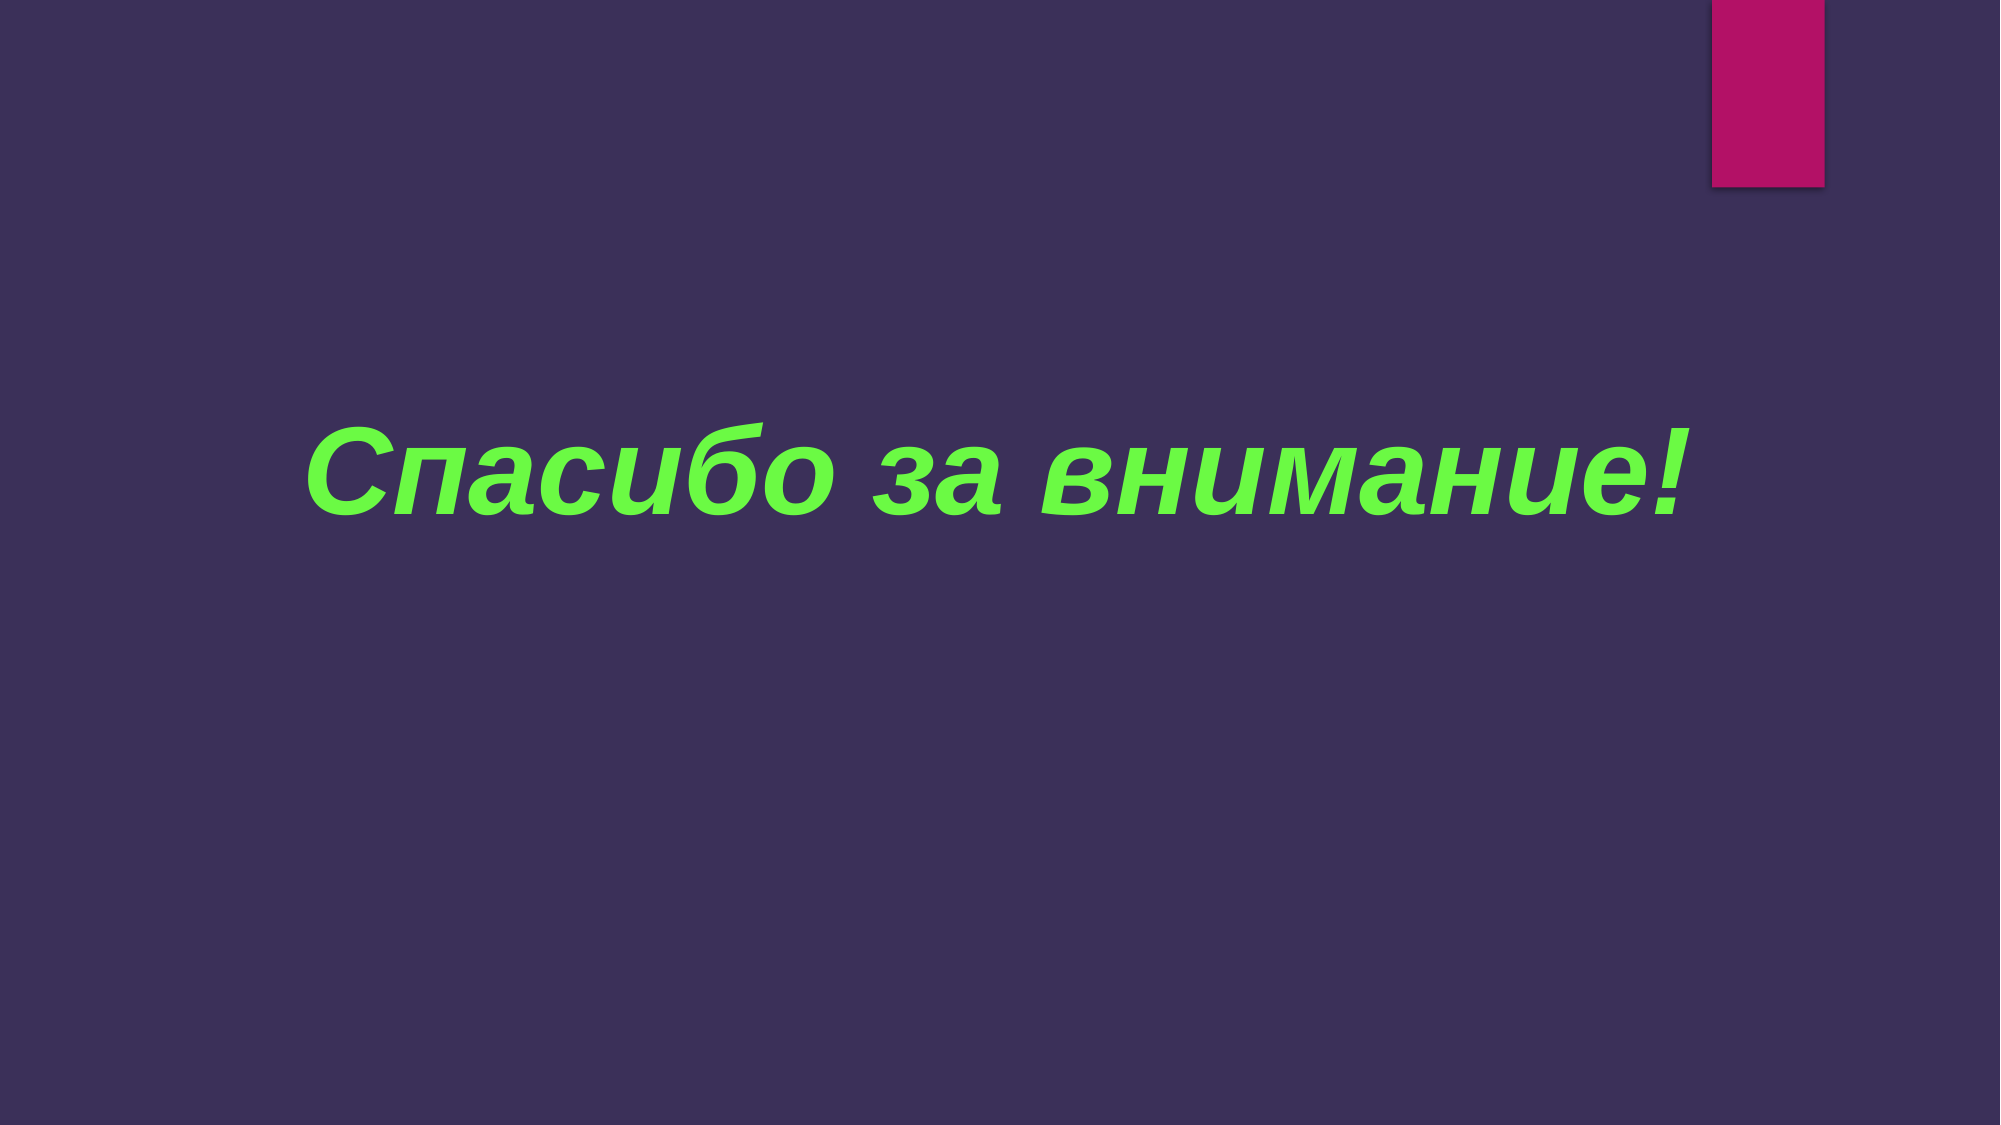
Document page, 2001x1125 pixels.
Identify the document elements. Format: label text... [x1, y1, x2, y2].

text_box Спасибо за внимание! [287, 382, 1773, 548]
